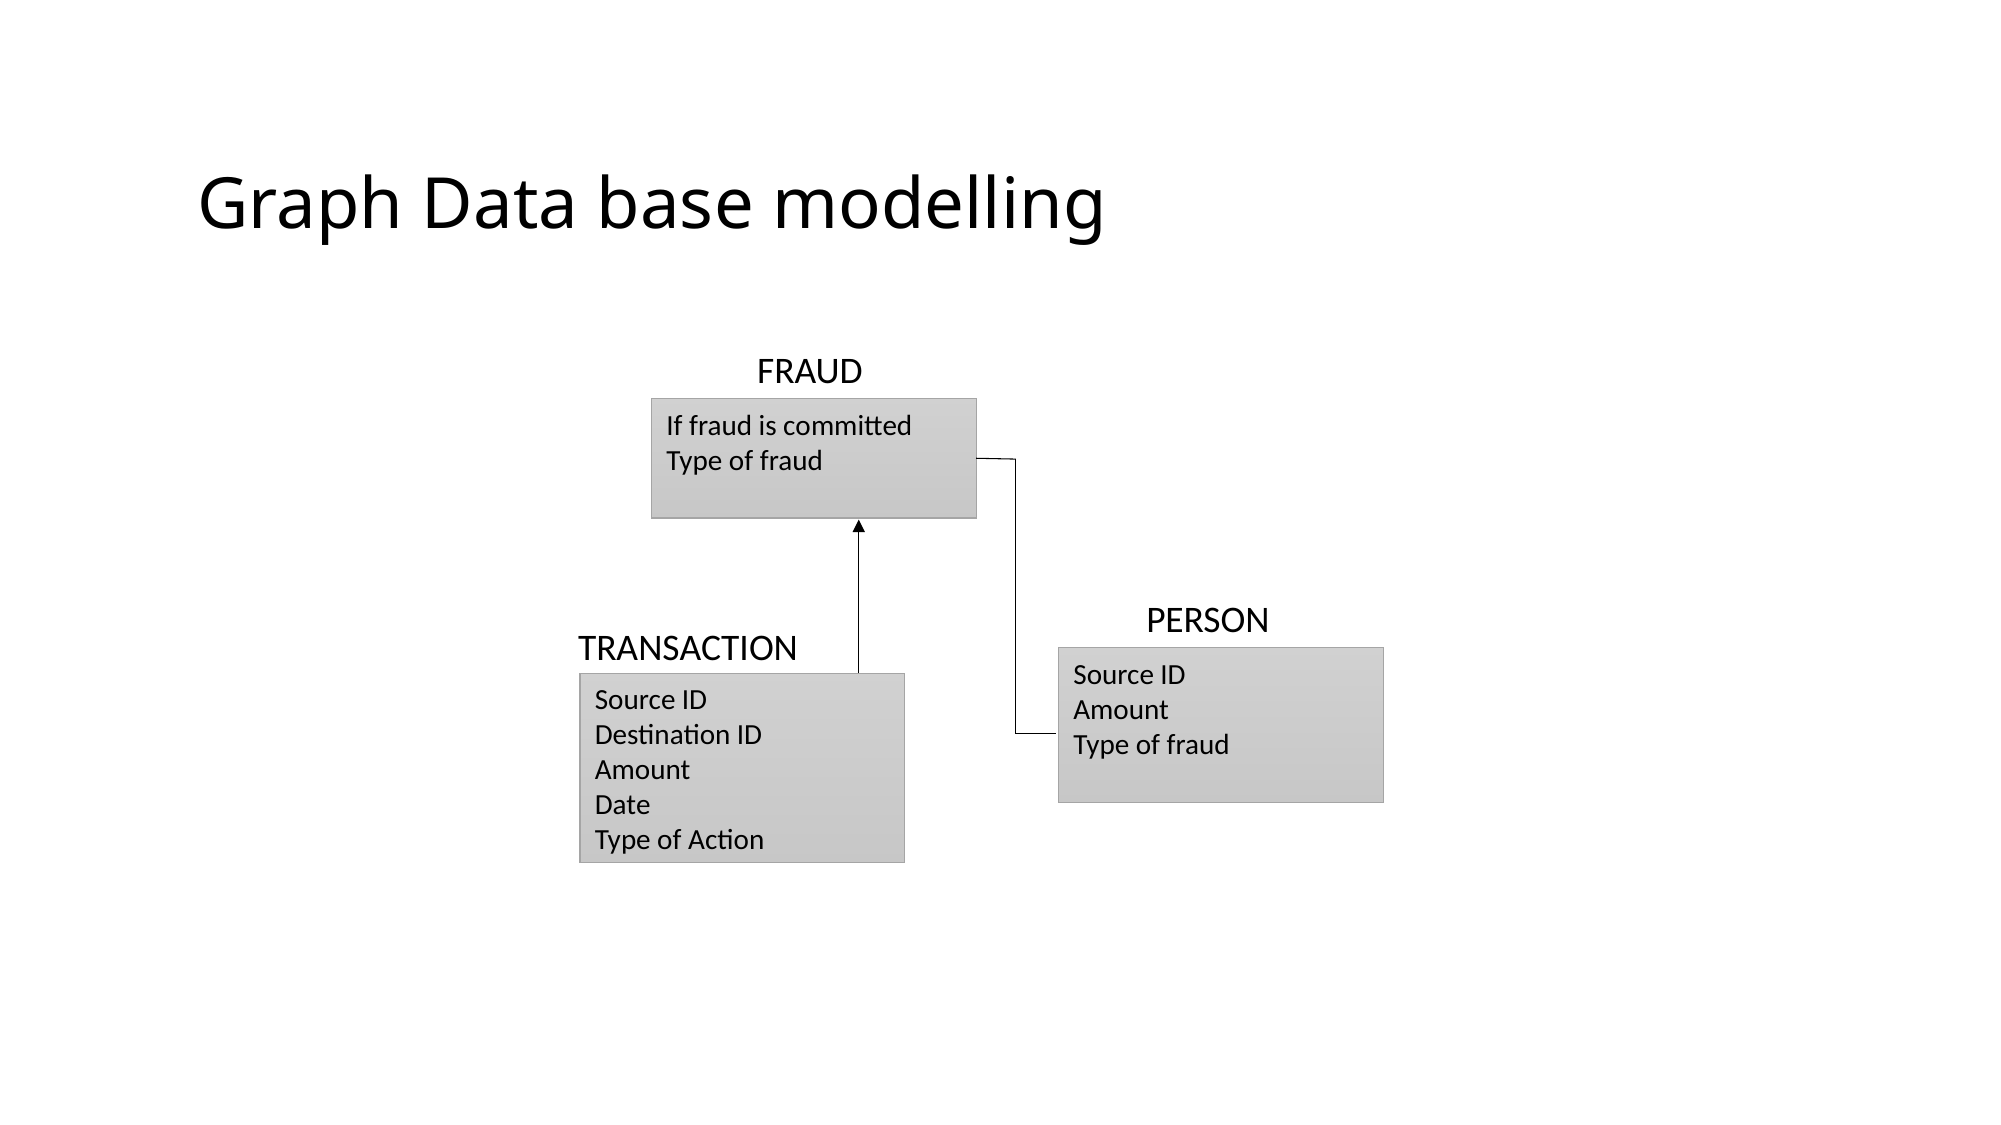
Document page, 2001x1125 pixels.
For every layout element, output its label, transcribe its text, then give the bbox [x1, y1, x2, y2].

text_box PERSON [1131, 587, 1342, 648]
text_box If fraud is committed Type of fraud [651, 398, 977, 519]
text_box FRAUD [742, 338, 886, 399]
text_box TRANSACTION [563, 615, 838, 676]
text_box Source ID Amount Type of fraud [1058, 647, 1384, 803]
text_box Source ID Destination ID Amount Date Type of Action [579, 673, 905, 863]
title Graph Data base modelling [182, 157, 1132, 255]
